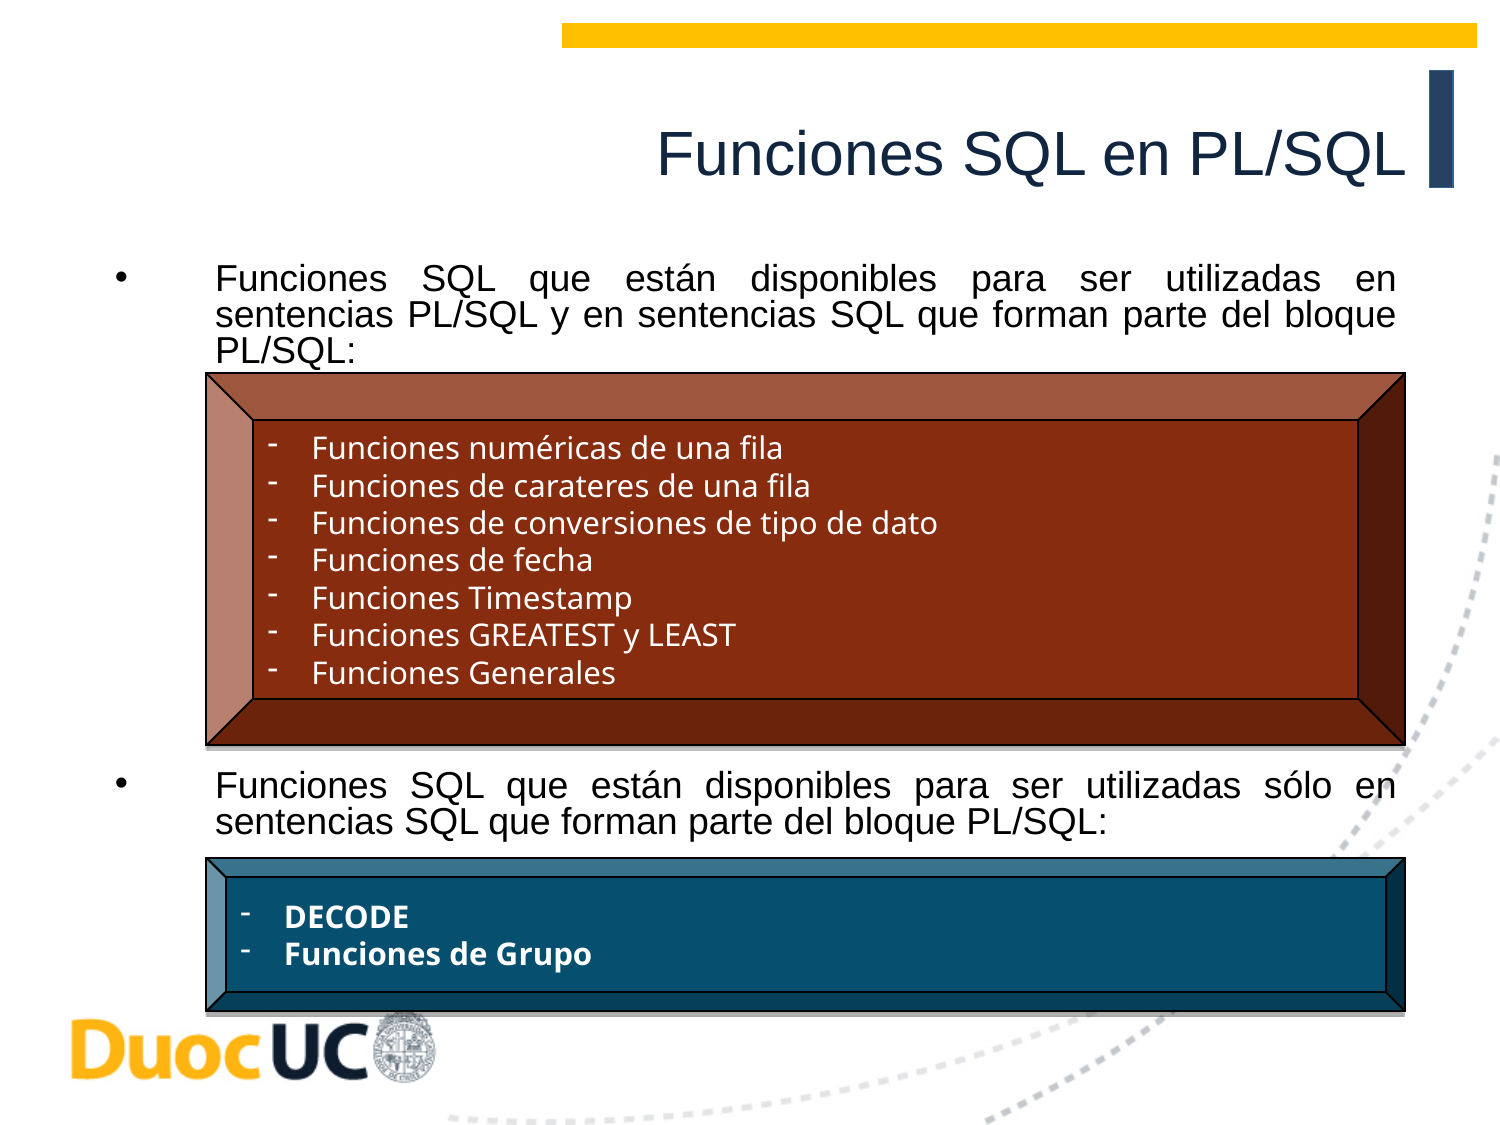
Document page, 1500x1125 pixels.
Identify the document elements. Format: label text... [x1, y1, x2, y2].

title Funciones SQL en PL/SQL [144, 30, 1424, 272]
text_box Funciones numéricas de una fila Funciones de carateres de una fila Funciones de conversiones de tipo de dato Funciones de fecha Funciones Timestamp Funciones GREATEST y LEAST Funciones Generales [206, 373, 1405, 746]
text_box DECODE Funciones de Grupo [206, 857, 1405, 1012]
text_box Funciones SQL que están disponibles para ser utilizadas en sentencias PL/SQL y en sentencias SQL que forman parte del bloque PL/SQL: Funciones SQL que están disponibles para ser utilizadas sólo en sentencias SQL que forman parte del bloque PL/SQL: [100, 255, 1412, 323]
picture [0, 0, 1500, 1125]
